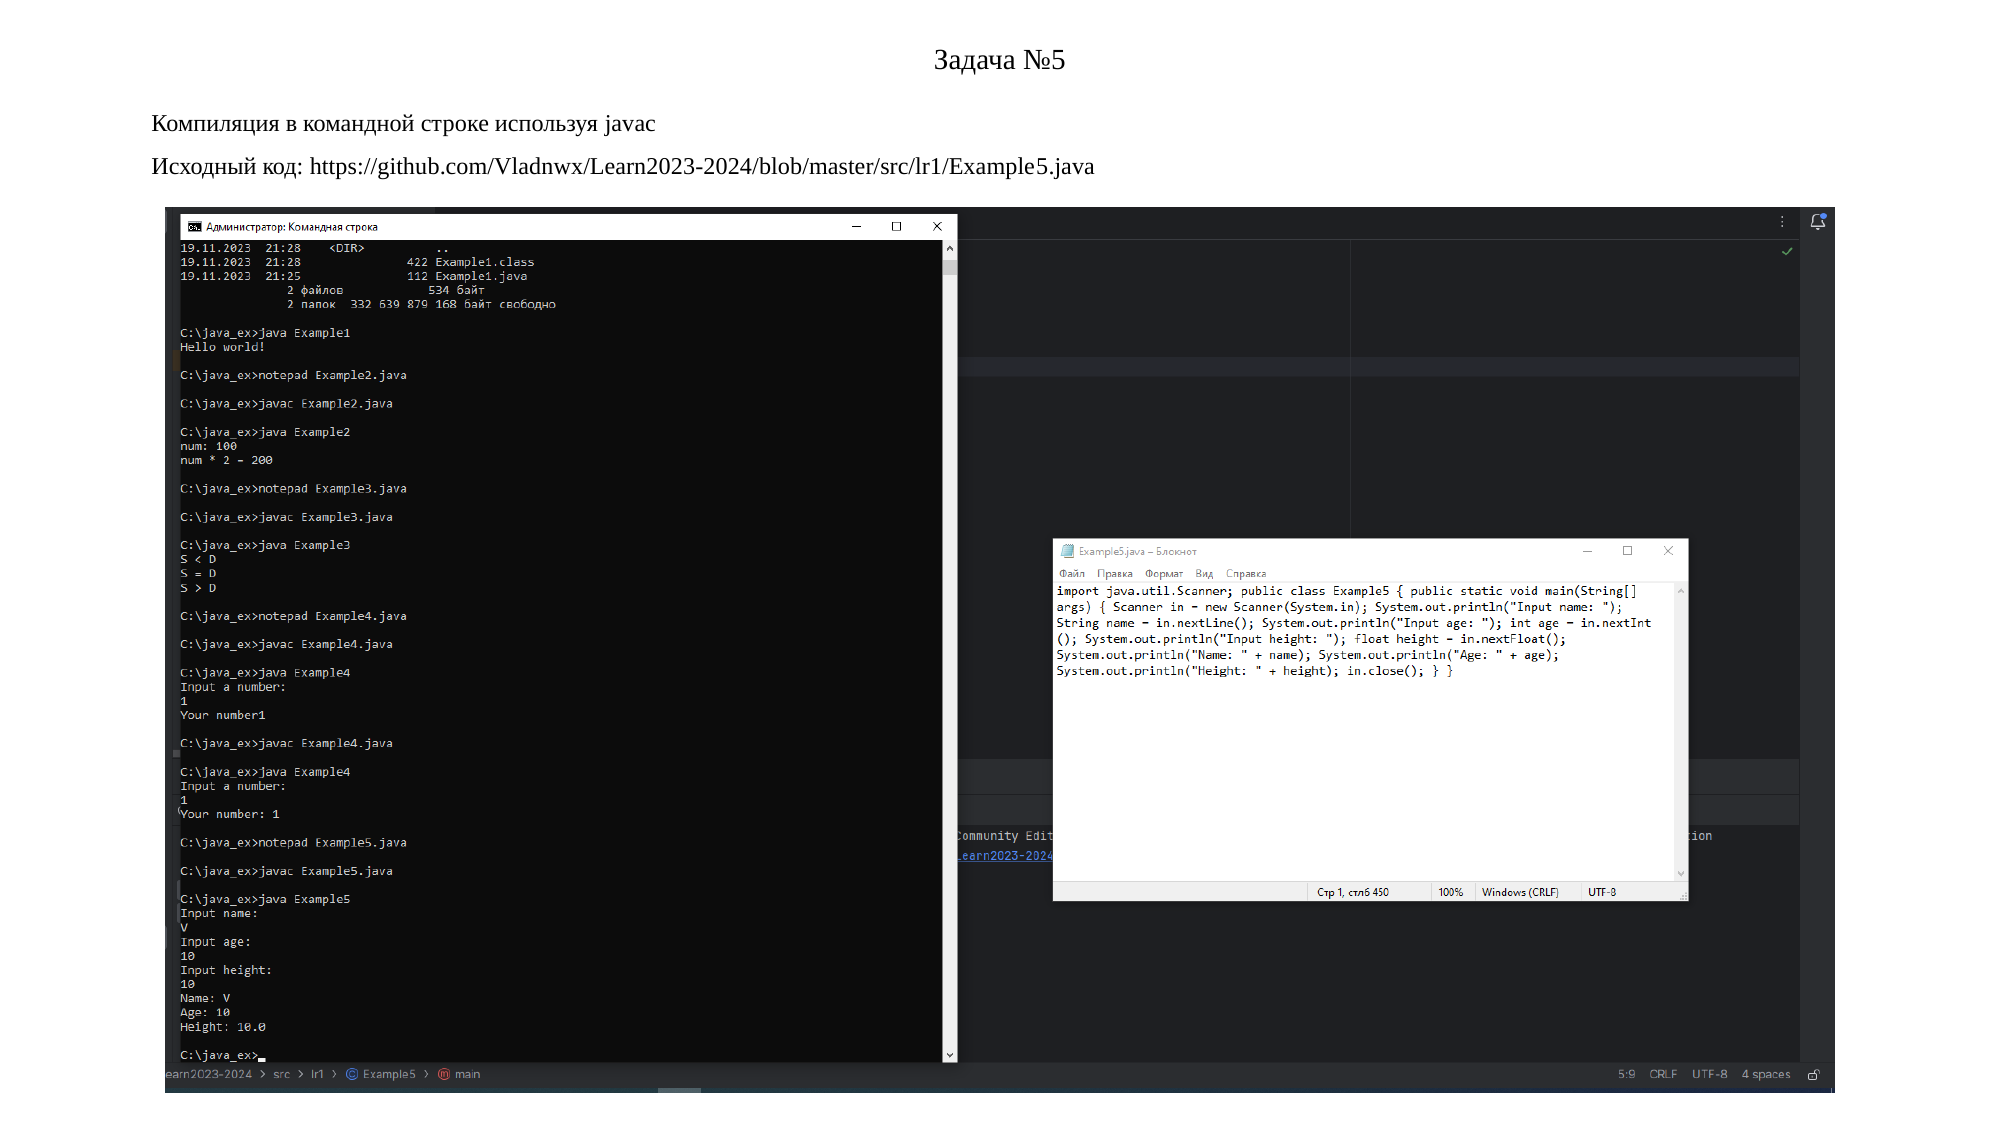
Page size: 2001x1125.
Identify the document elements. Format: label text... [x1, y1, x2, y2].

picture [165, 207, 1835, 1093]
list Компиляция в командной строке используя javac Исходный код: https://github.com/Vladnwx/Learn2023-2024/blob/master/src/lr1/Example5.java [136, 103, 1862, 189]
title Задача №5 [137, 28, 1863, 84]
